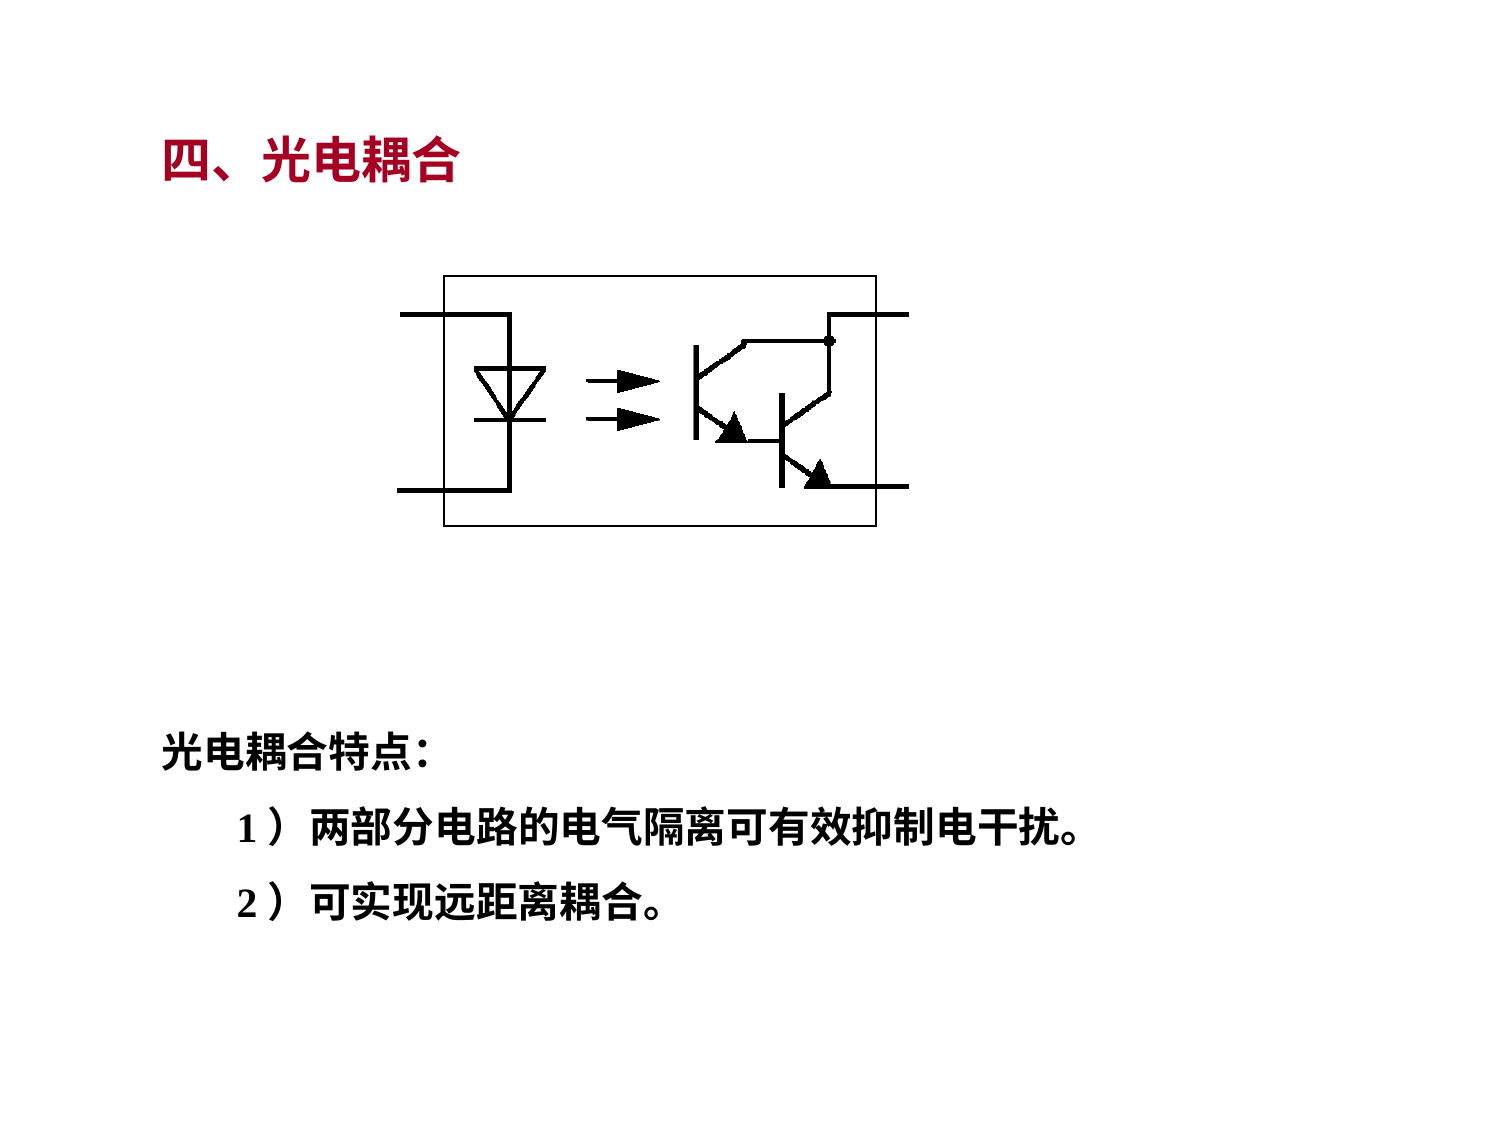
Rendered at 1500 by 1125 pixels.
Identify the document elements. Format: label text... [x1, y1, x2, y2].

text_box 光电耦合特点： 1）两部分电路的电气隔离可有效抑制电干扰。 2）可实现远距离耦合。 [146, 693, 1459, 934]
text_box 四、光电耦合 [146, 121, 1247, 197]
picture [378, 260, 943, 537]
